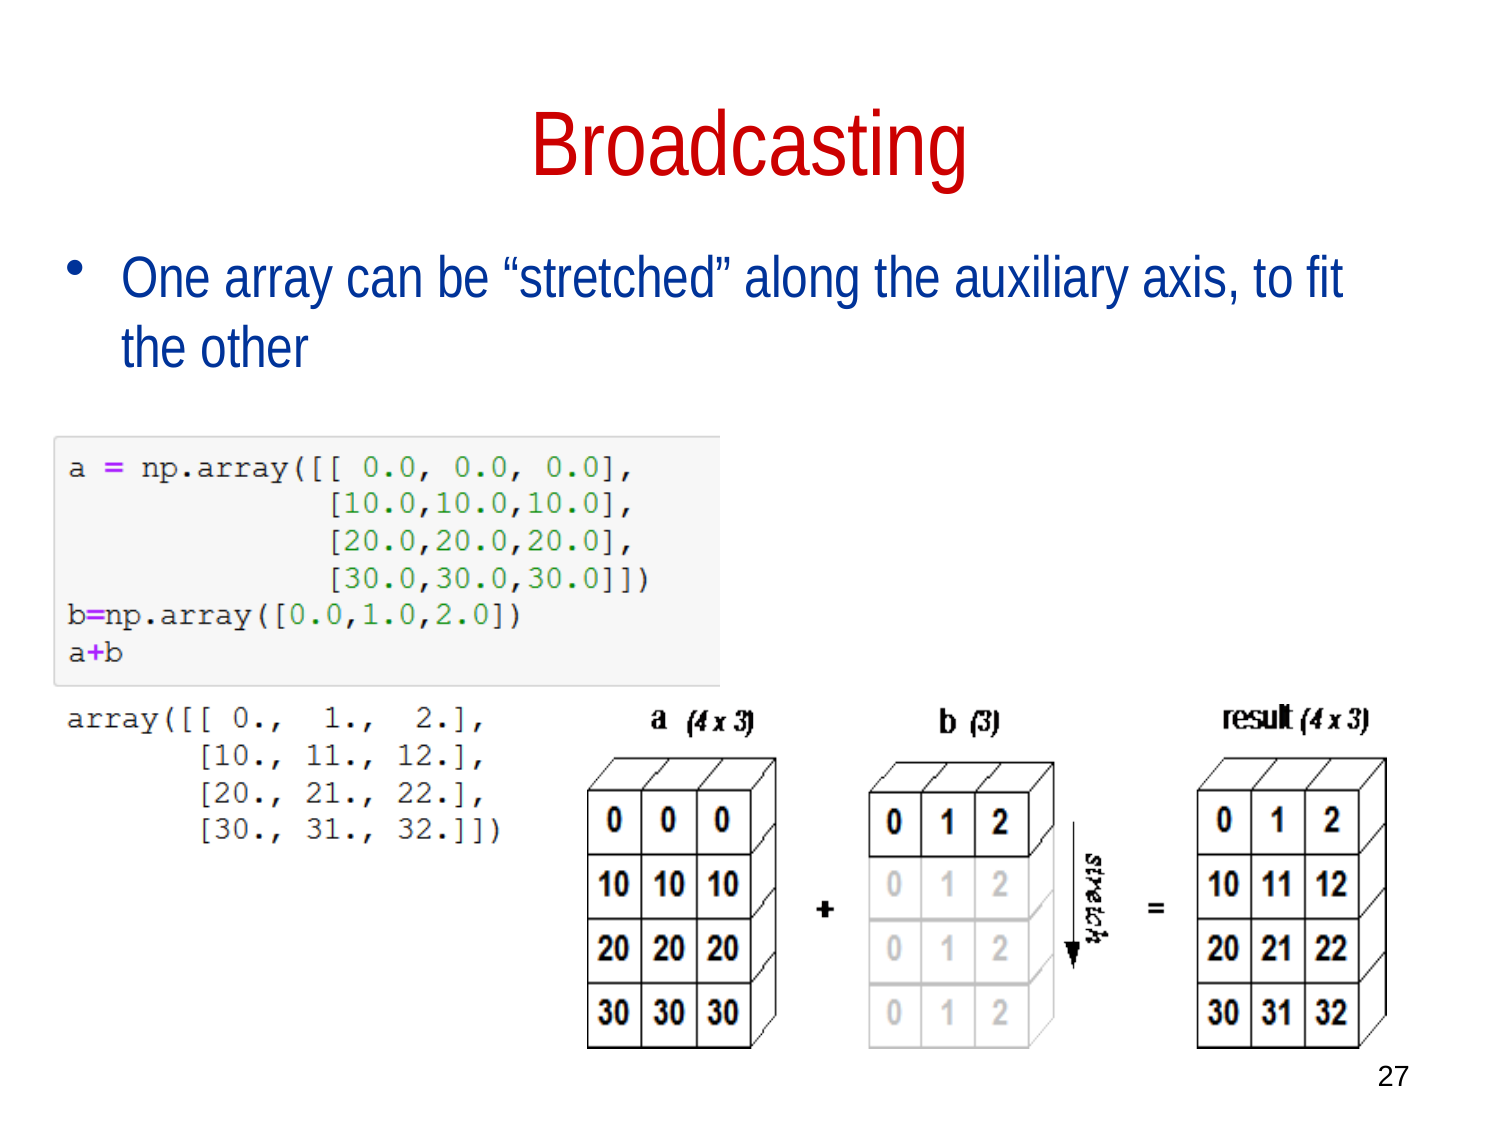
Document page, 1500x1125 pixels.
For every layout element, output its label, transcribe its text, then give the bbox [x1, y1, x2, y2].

title Broadcasting [74, 44, 1426, 233]
picture [49, 419, 1387, 1049]
list One array can be “stretched” along the auxiliary axis, to fit the other [49, 231, 1401, 975]
slide_number 27 [1074, 1049, 1426, 1088]
